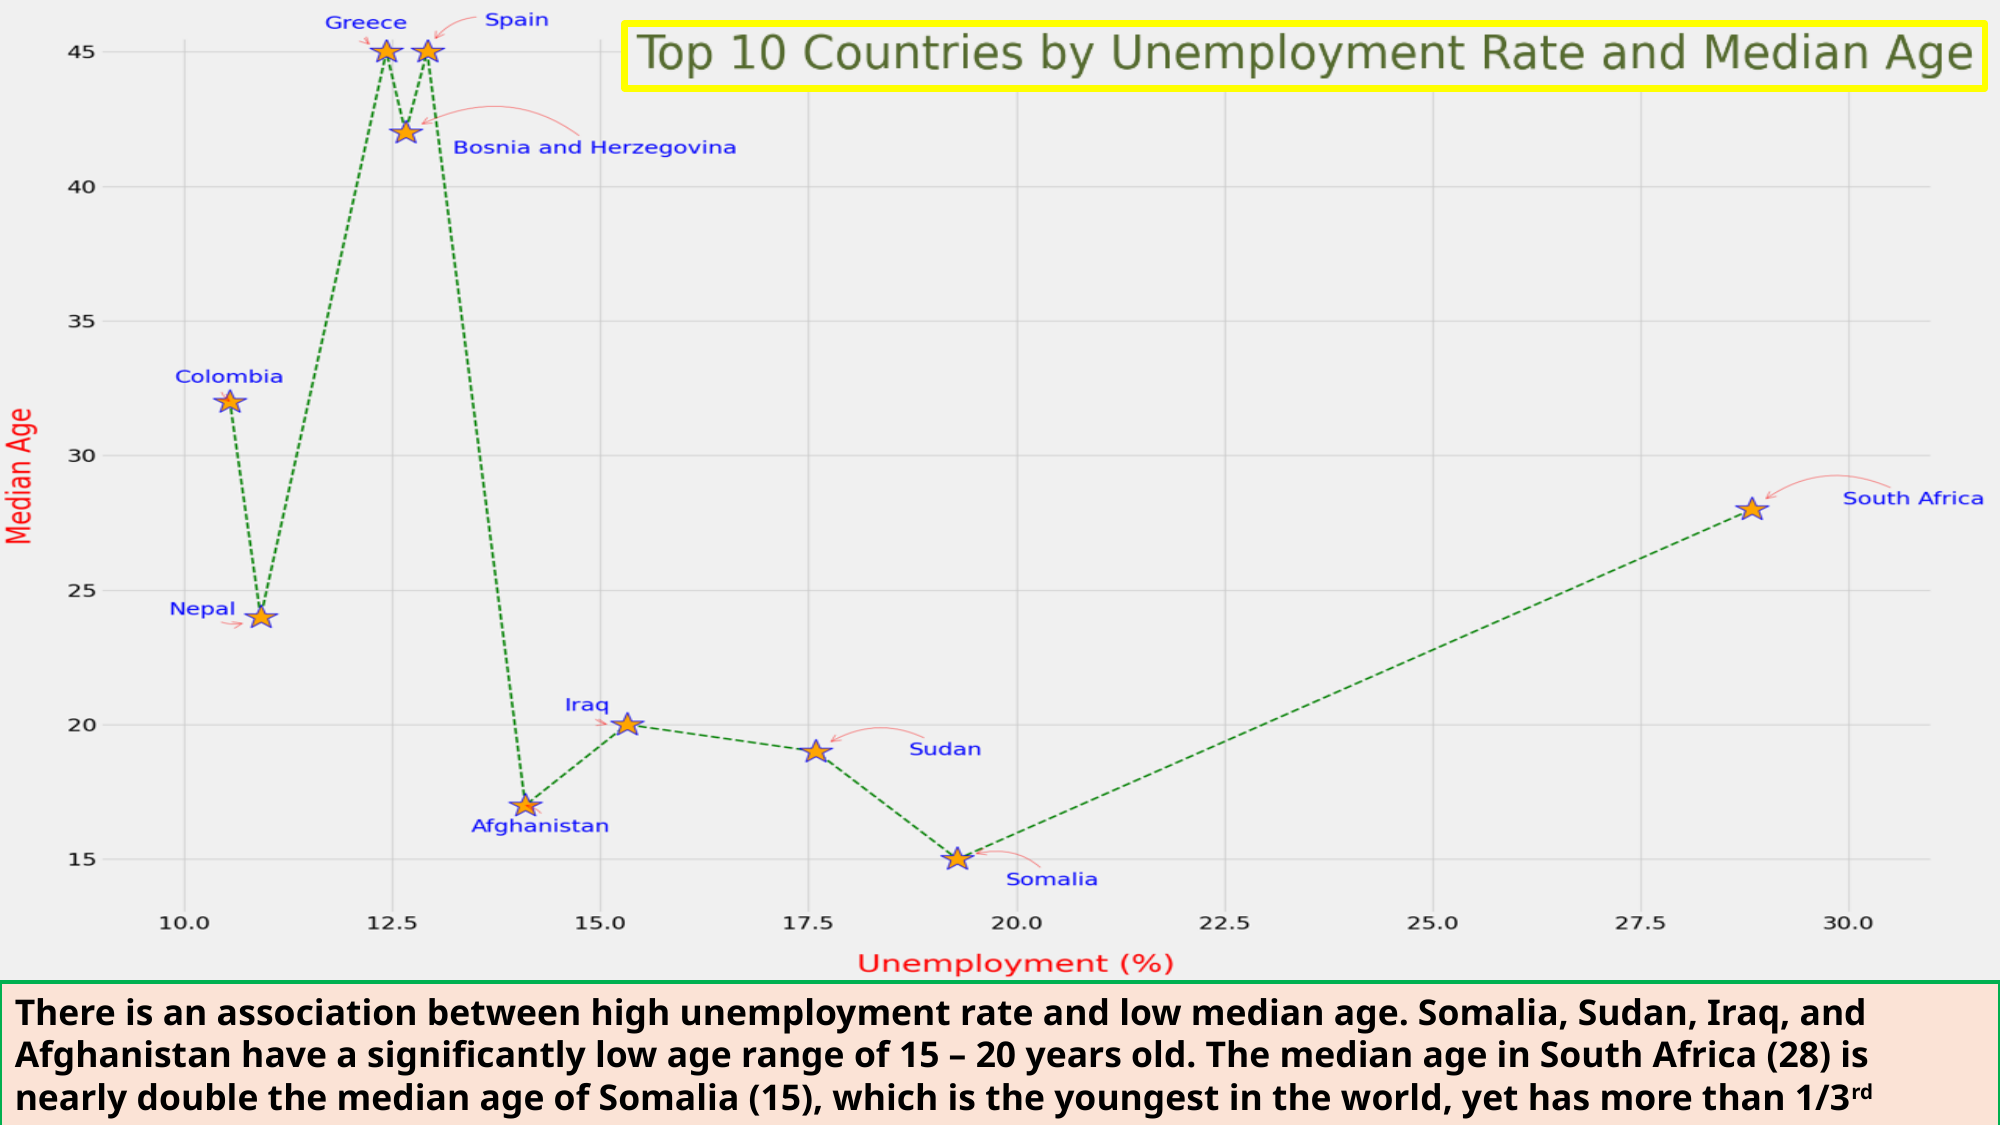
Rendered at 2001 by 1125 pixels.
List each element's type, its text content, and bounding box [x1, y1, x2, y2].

text_box There is an association between high unemployment rate and low median age. Somalia, Sudan, Iraq, and Afghanistan have a significantly low age range of 15 – 20 years old. The median age in South Africa (28) is nearly double the median age of Somalia (15), which is the youngest in the world, yet has more than 1/3rd higher unemployment rate. [0, 983, 2000, 1125]
picture [0, 0, 2000, 983]
